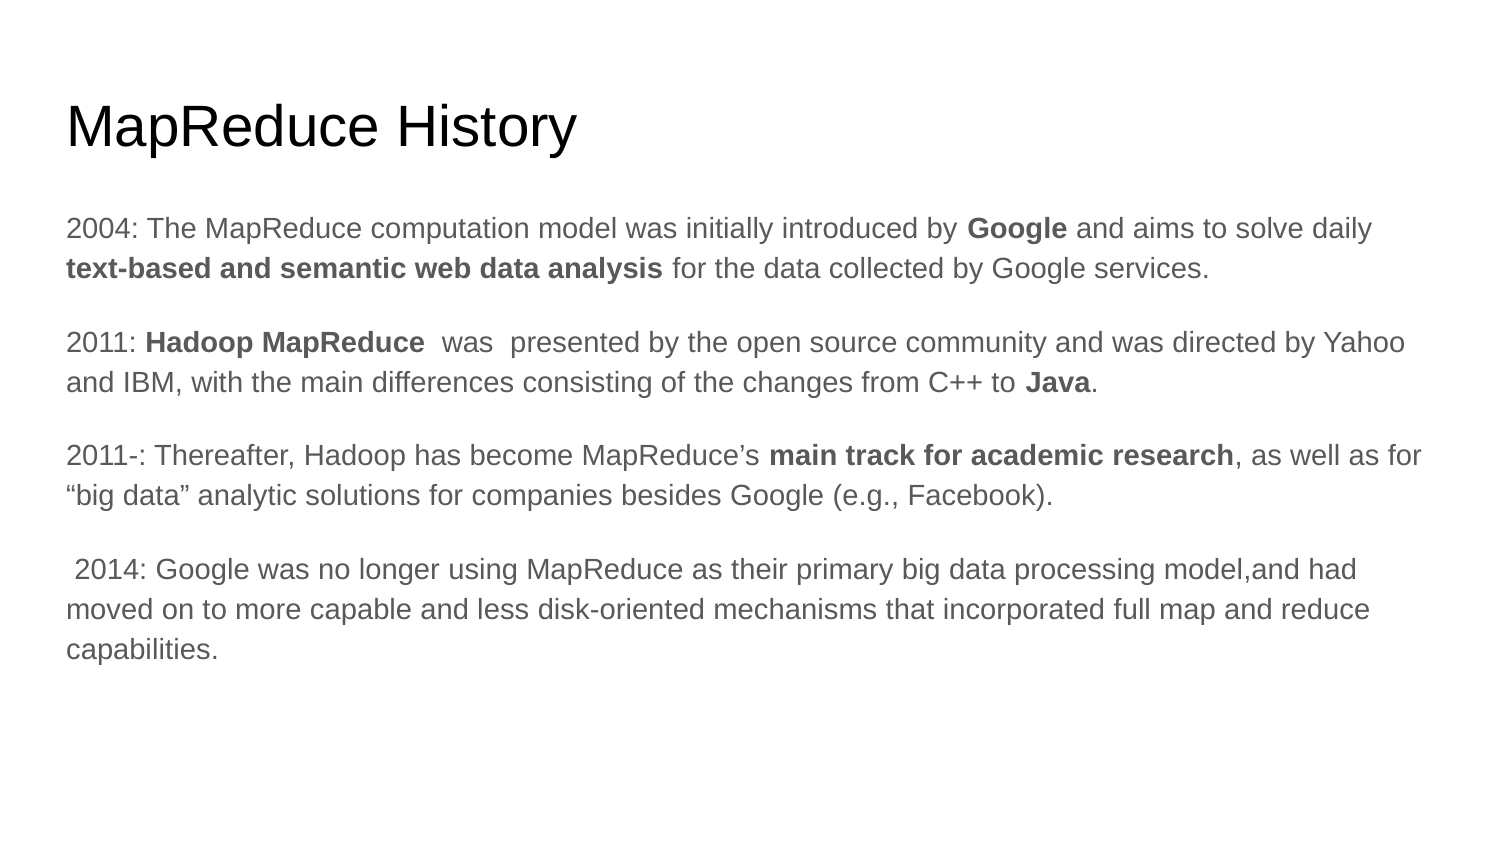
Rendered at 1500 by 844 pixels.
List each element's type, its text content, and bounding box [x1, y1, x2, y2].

title MapReduce History [51, 72, 1449, 167]
list 2004: The MapReduce computation model was initially introduced by Google and aims to solve daily text-based and semantic web data analysis for the data collected by Google services. 2011: Hadoop MapReduce was presented by the open source community and was directed by Yahoo and IBM, with the main differences consisting of the changes from C++ to Java. 2011-: Thereafter, Hadoop has become MapReduce’s main track for academic research, as well as for “big data” analytic solutions for companies besides Google (e.g., Facebook). 2014: Google was no longer using MapReduce as their primary big data processing model,and had moved on to more capable and less disk-oriented mechanisms that incorporated full map and reduce capabilities. [51, 189, 1449, 750]
